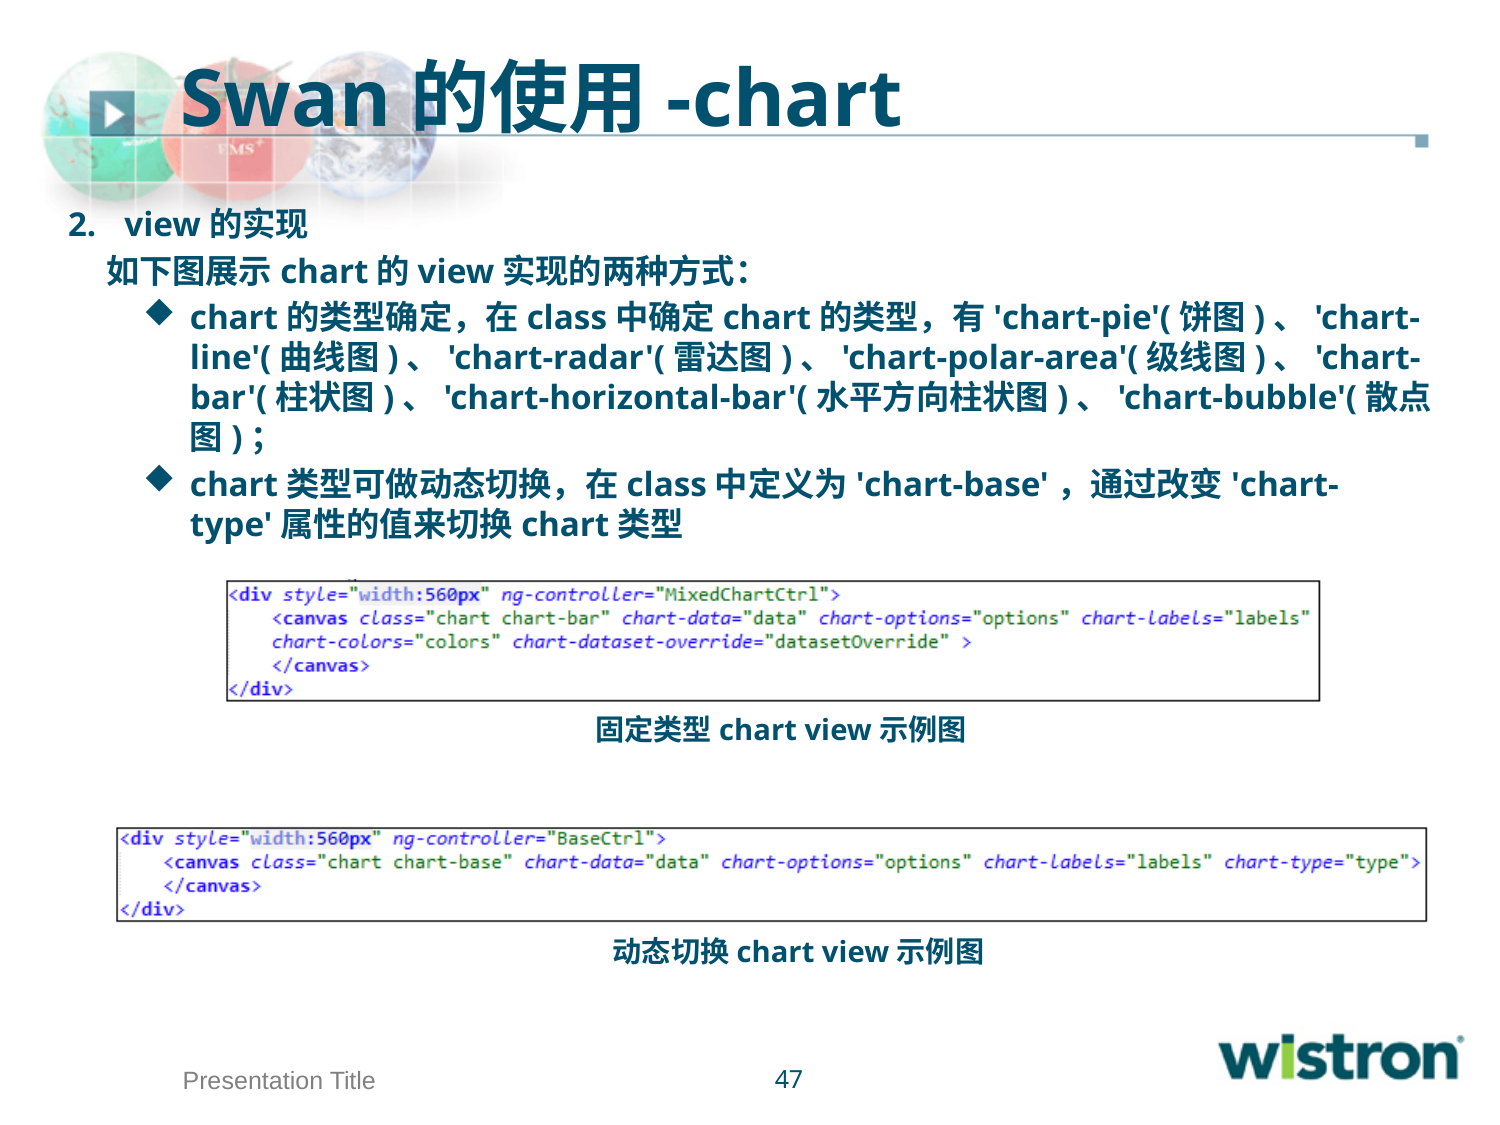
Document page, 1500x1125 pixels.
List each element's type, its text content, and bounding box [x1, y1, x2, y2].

picture [1205, 998, 1471, 1125]
text_box Swan的使用-chart [165, 34, 1498, 155]
text_box view的实现 如下图展示chart的view实现的两种方式： chart的类型确定，在class中确定chart的类型，有'chart-pie'(饼图)、'chart-line'(曲线图)、'chart-radar'(雷达图)、'chart-polar-area'(级线图)、'chart-bar'(柱状图)、'chart-horizontal-bar'(水平方向柱状图)、'chart-bubble'(散点图)； chart类型可做动态切换，在class中定义为'chart-base'，通过改变'chart-type'属性的值来切换chart类型 [53, 149, 1469, 941]
picture [114, 826, 1433, 931]
picture [224, 578, 1323, 705]
text_box 固定类型chart view示例图 [580, 712, 1028, 754]
text_box 动态切换chart view示例图 [597, 939, 1056, 976]
picture [0, 0, 1500, 246]
